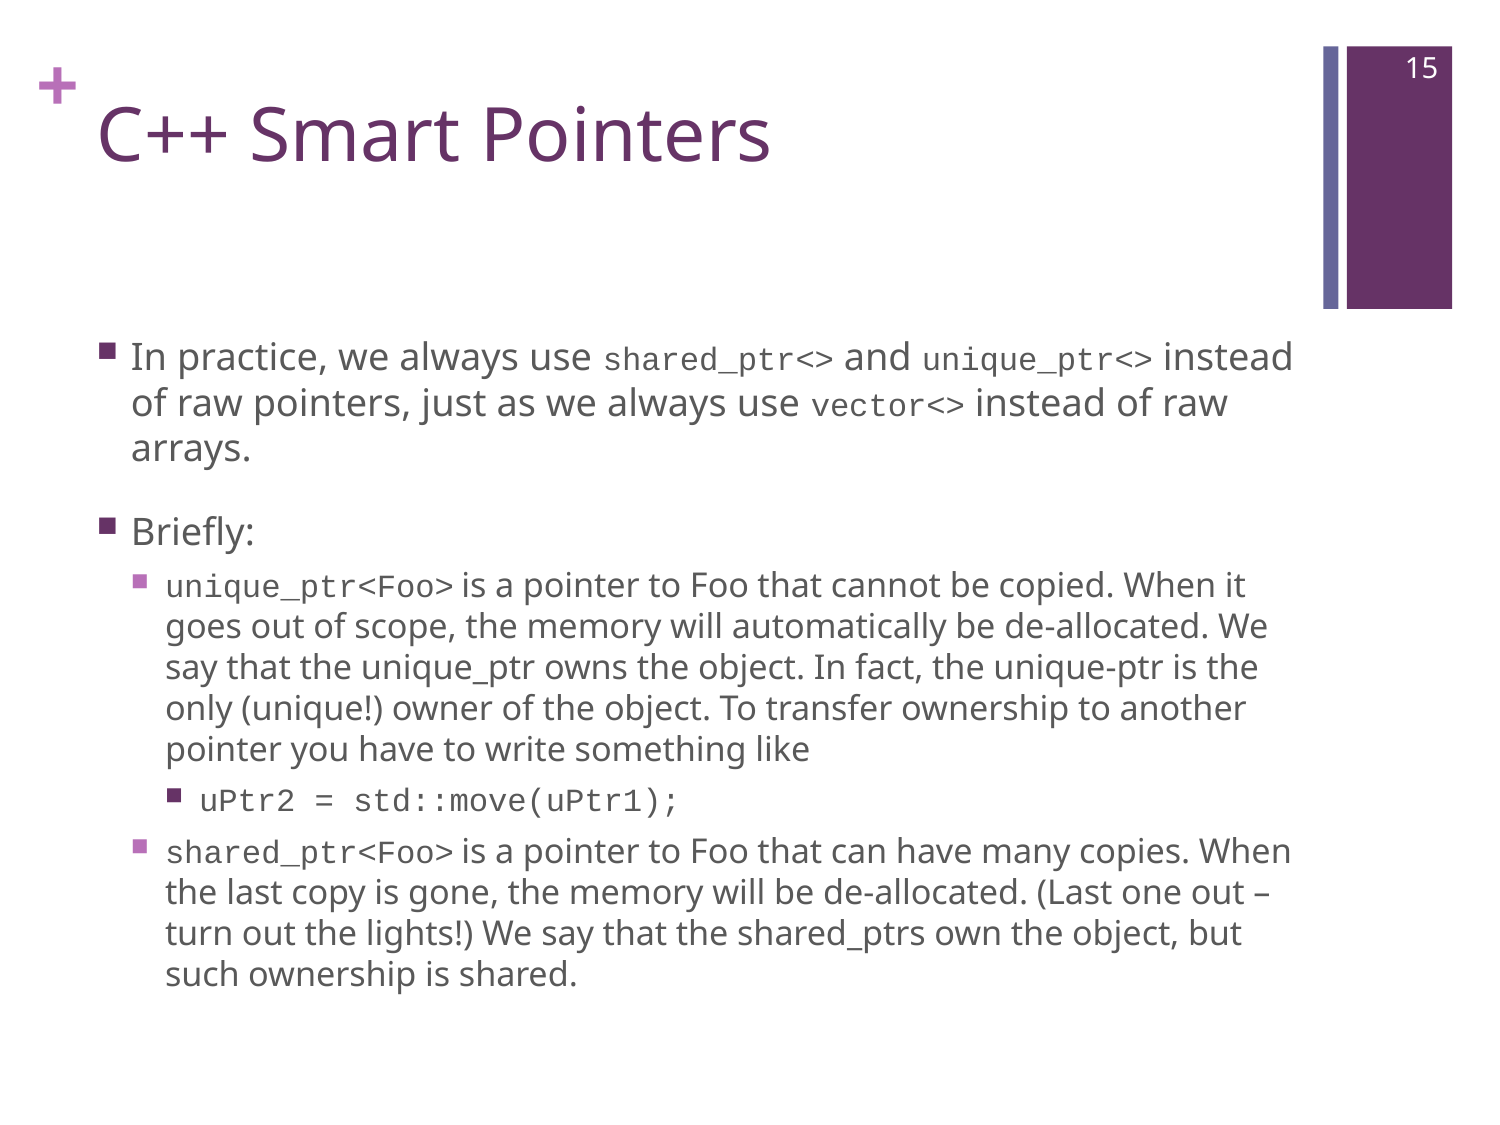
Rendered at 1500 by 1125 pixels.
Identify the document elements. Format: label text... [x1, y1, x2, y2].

list In practice, we always use shared_ptr<> and unique_ptr<> instead of raw pointers, just as we always use vector<> instead of raw arrays. Briefly: unique_ptr<Foo> is a pointer to Foo that cannot be copied. When it goes out of scope, the memory will automatically be de-allocated. We say that the unique_ptr owns the object. In fact, the unique-ptr is the only (unique!) owner of the object. To transfer ownership to another pointer you have to write something like uPtr2 = std::move(uPtr1); shared_ptr<Foo> is a pointer to Foo that can have many copies. When the last copy is gone, the memory will be de-allocated. (Last one out – turn out the lights!) We say that the shared_ptrs own the object, but such ownership is shared. [81, 324, 1322, 1005]
title C++ Smart Pointers [81, 79, 1322, 263]
slide_number 15 [1362, 39, 1454, 100]
